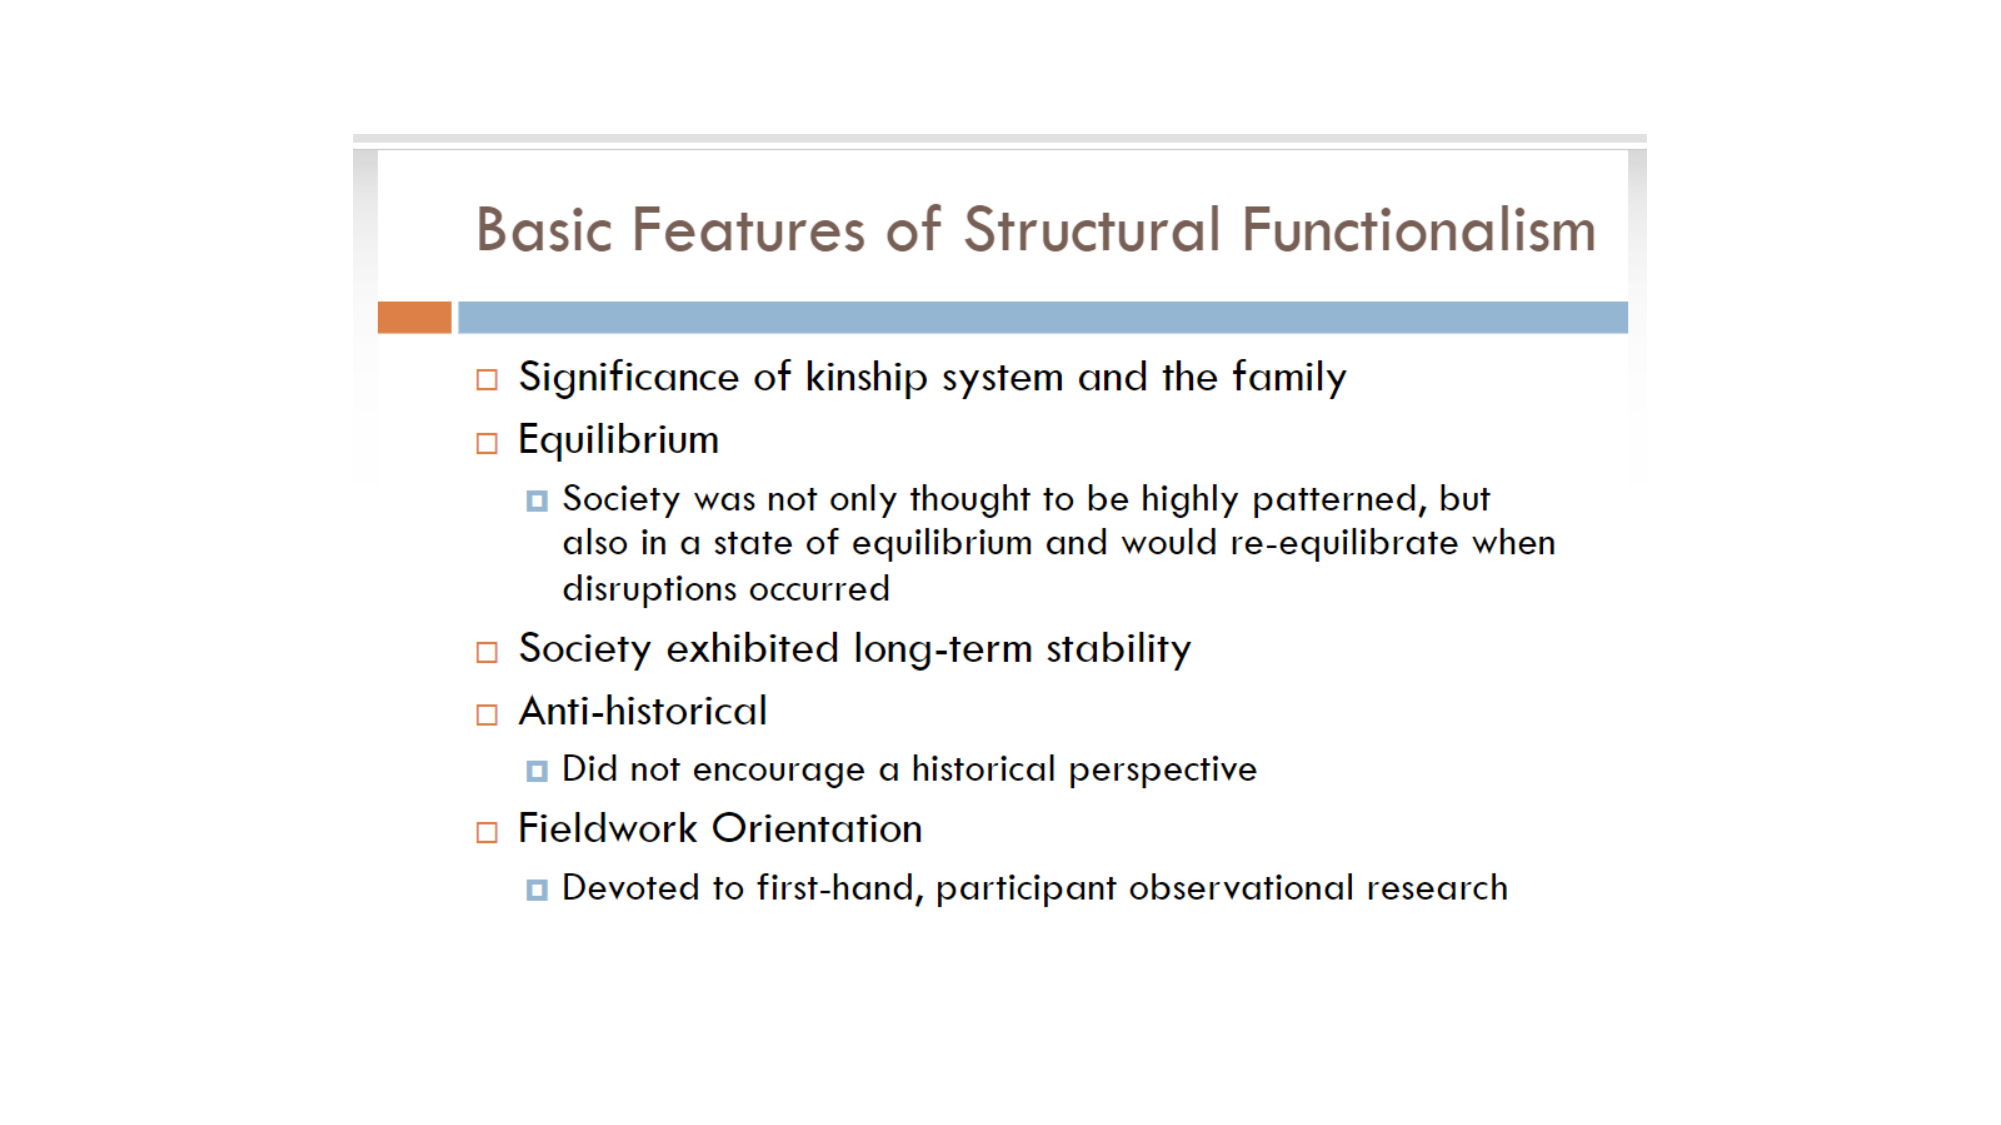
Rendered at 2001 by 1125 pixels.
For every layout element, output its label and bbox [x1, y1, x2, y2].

picture [353, 134, 1647, 991]
